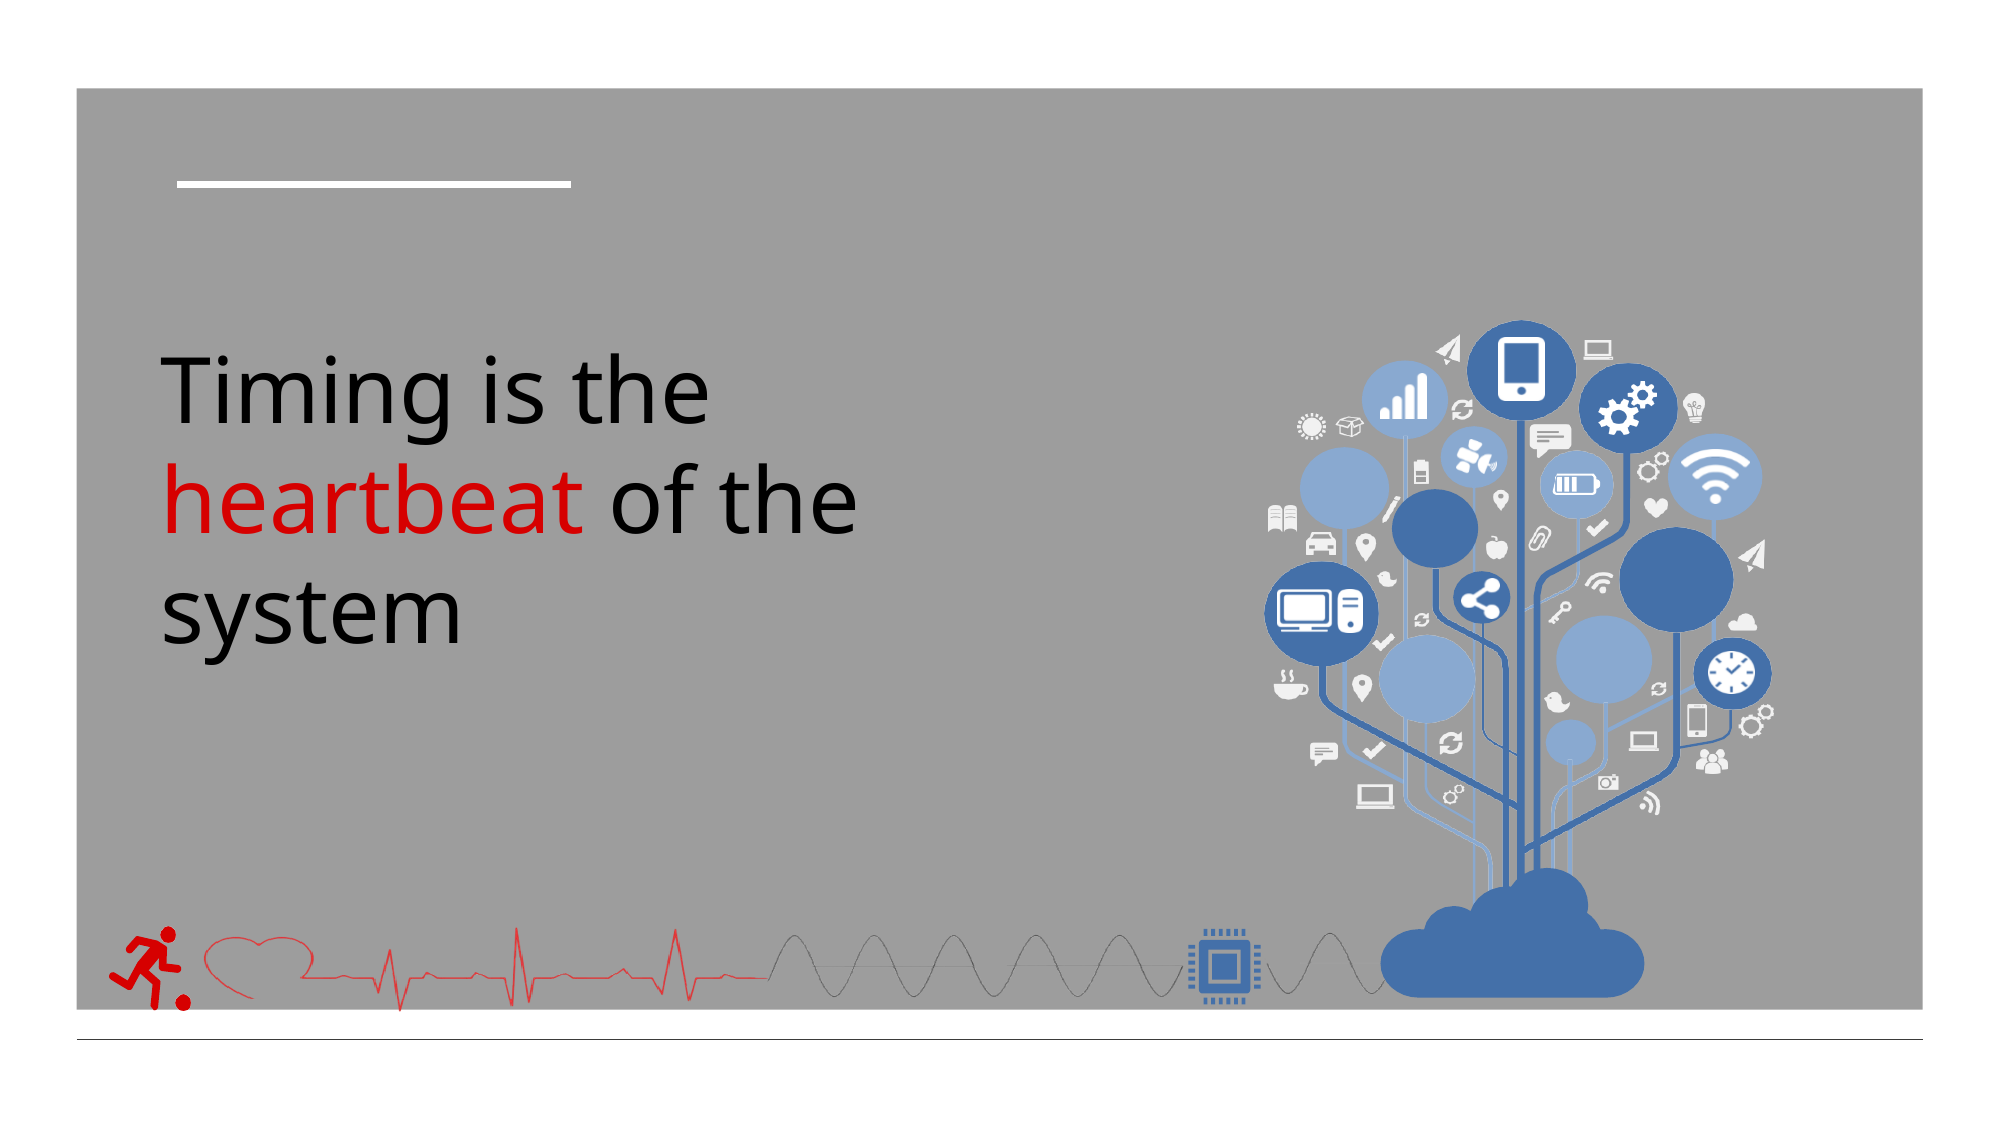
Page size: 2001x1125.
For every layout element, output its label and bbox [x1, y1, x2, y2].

text_box [92, 320, 1774, 1024]
text_box [76, 88, 1923, 1010]
